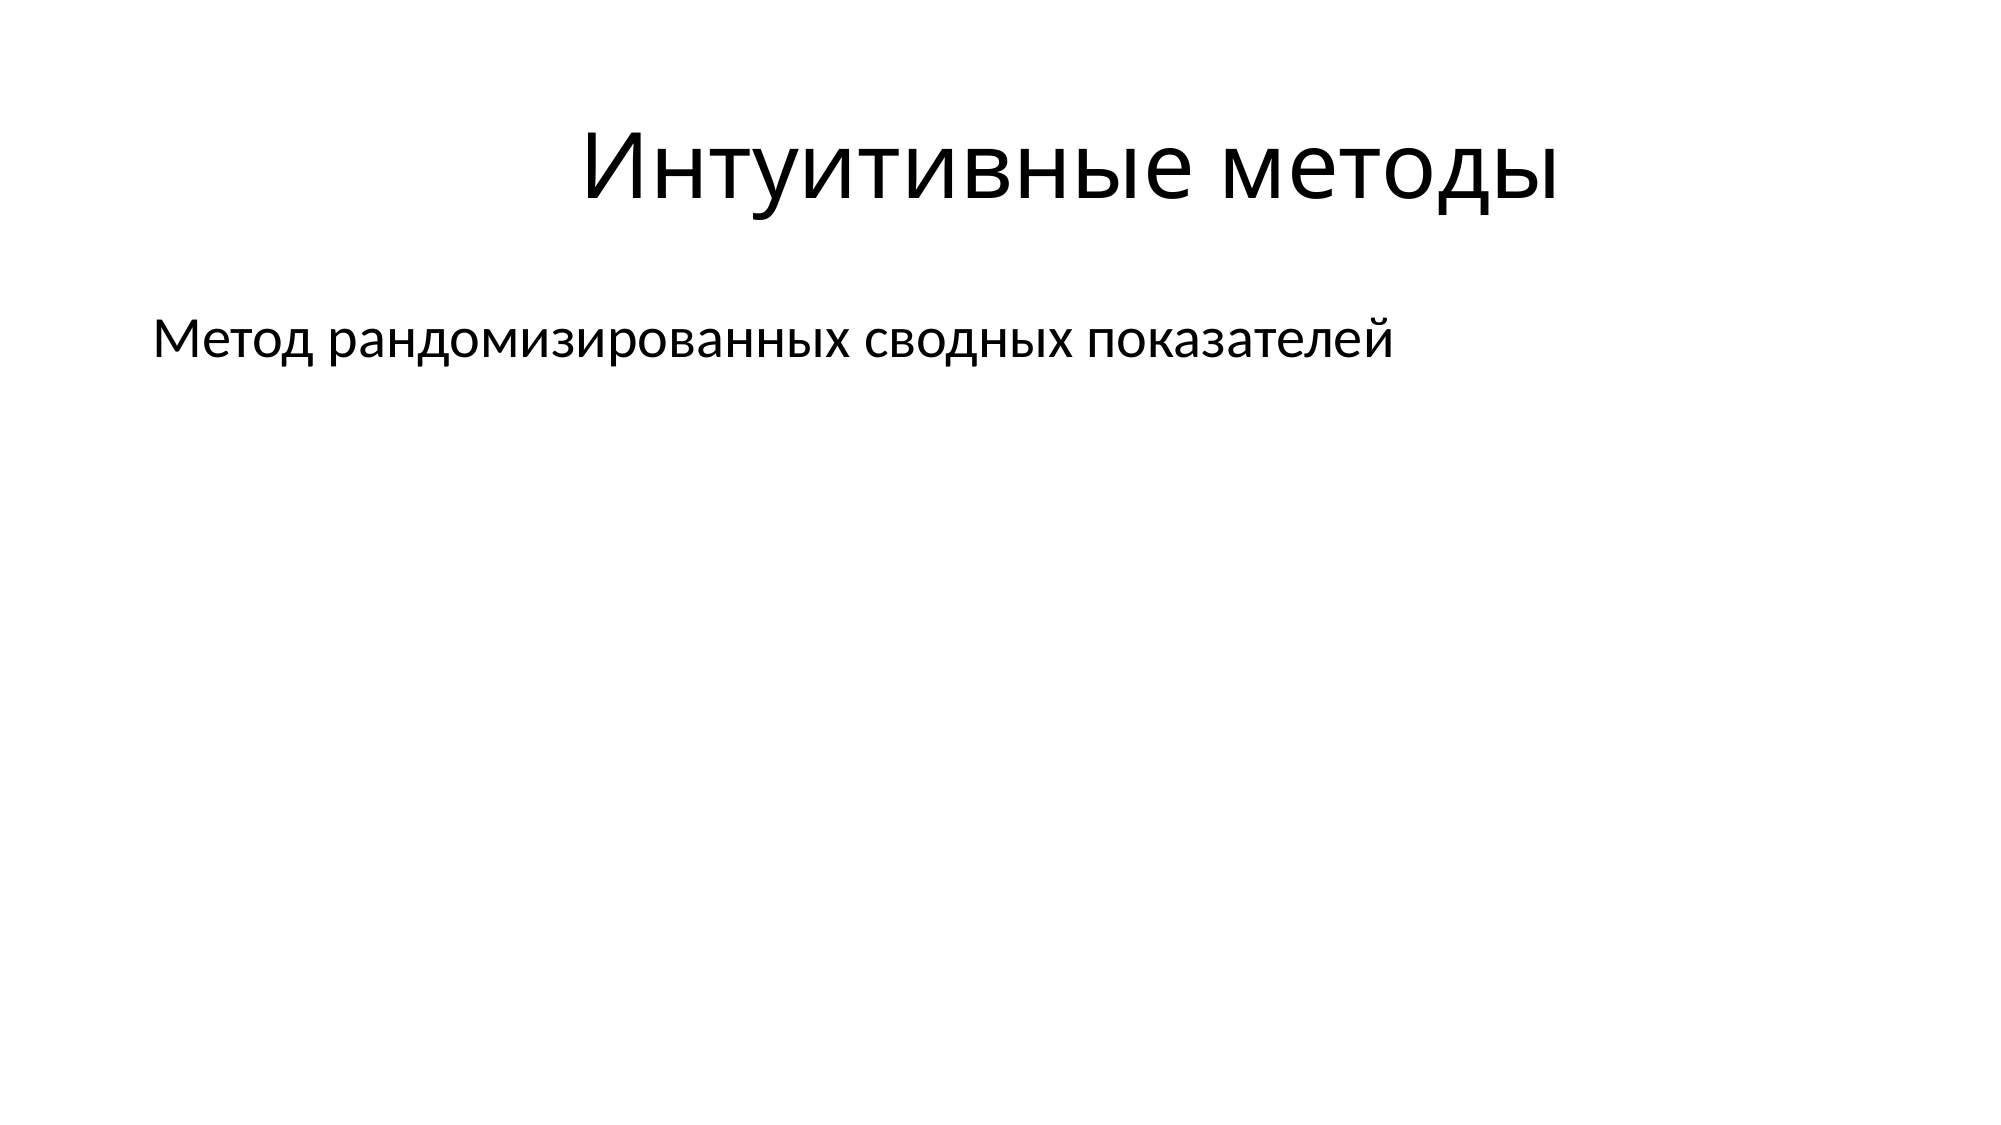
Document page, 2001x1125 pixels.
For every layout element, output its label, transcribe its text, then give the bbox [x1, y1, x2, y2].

title Интуитивные методы [137, 59, 1863, 278]
list Метод рандомизированных сводных показателей [137, 299, 1863, 1014]
